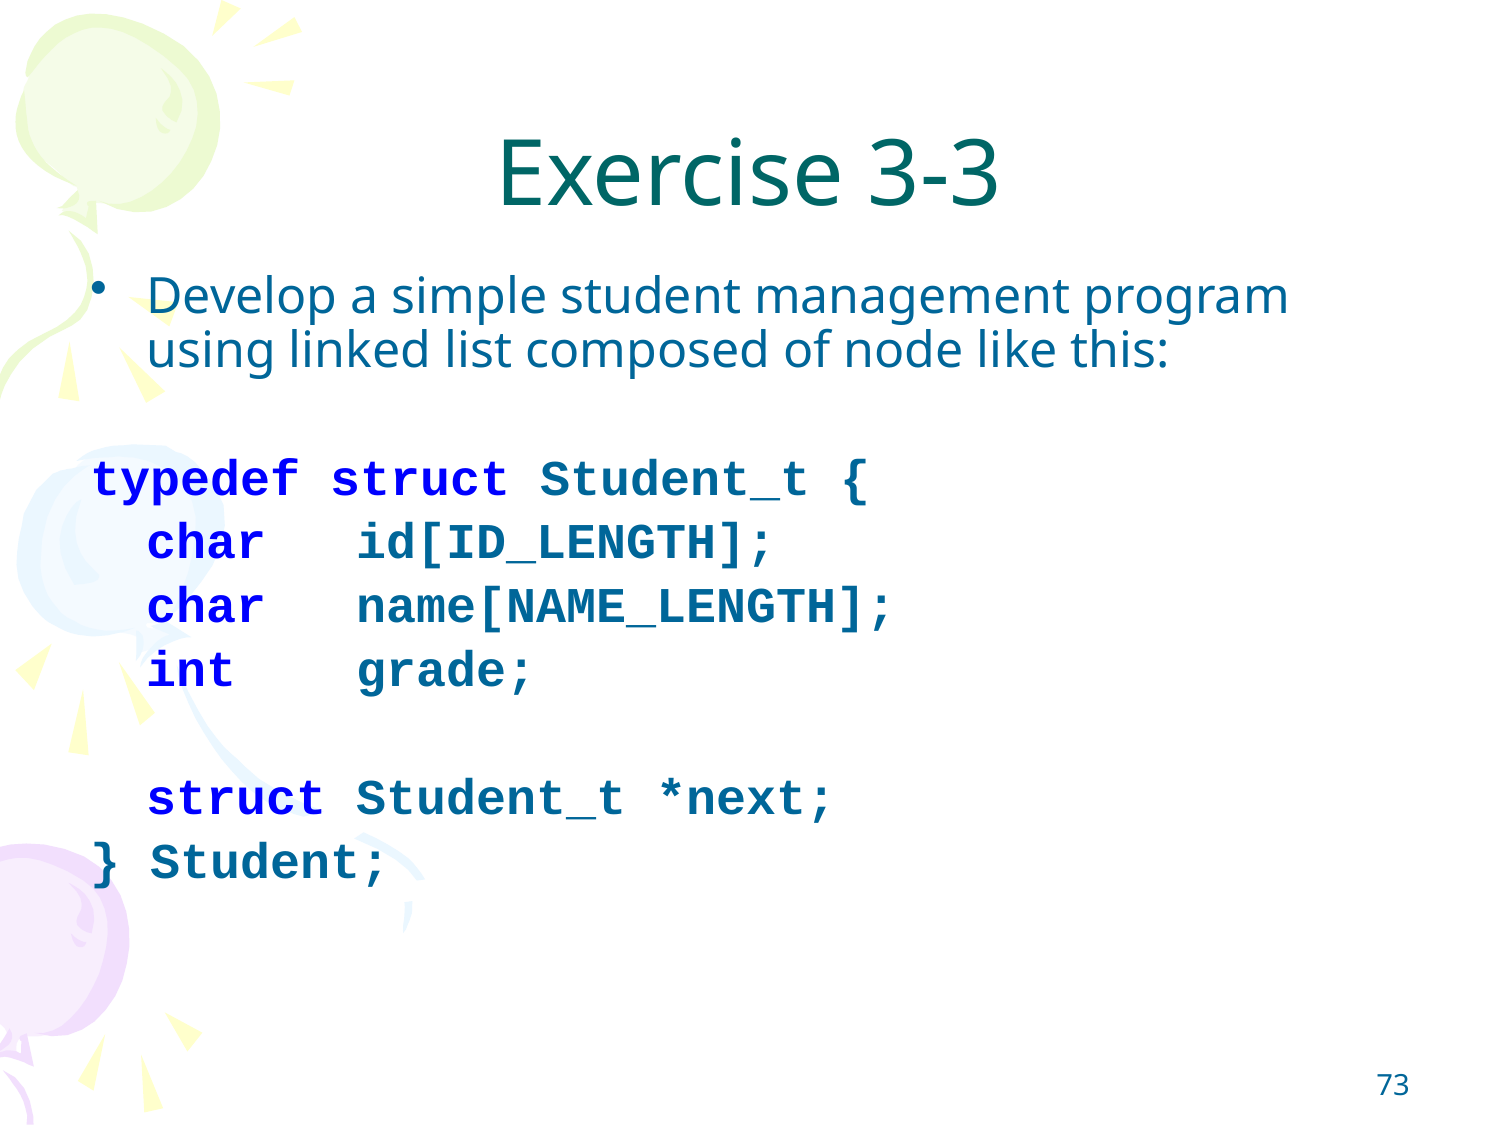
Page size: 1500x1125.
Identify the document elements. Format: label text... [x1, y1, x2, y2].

slide_number 73 [1074, 1058, 1426, 1096]
list Develop a simple student management program using linked list composed of node like this: typedef struct Student_t { char id[ID_LENGTH]; char name[NAME_LENGTH]; int grade; struct Student_t *next; } Student; [74, 262, 1426, 994]
title Exercise 3-3 [72, 16, 1426, 233]
